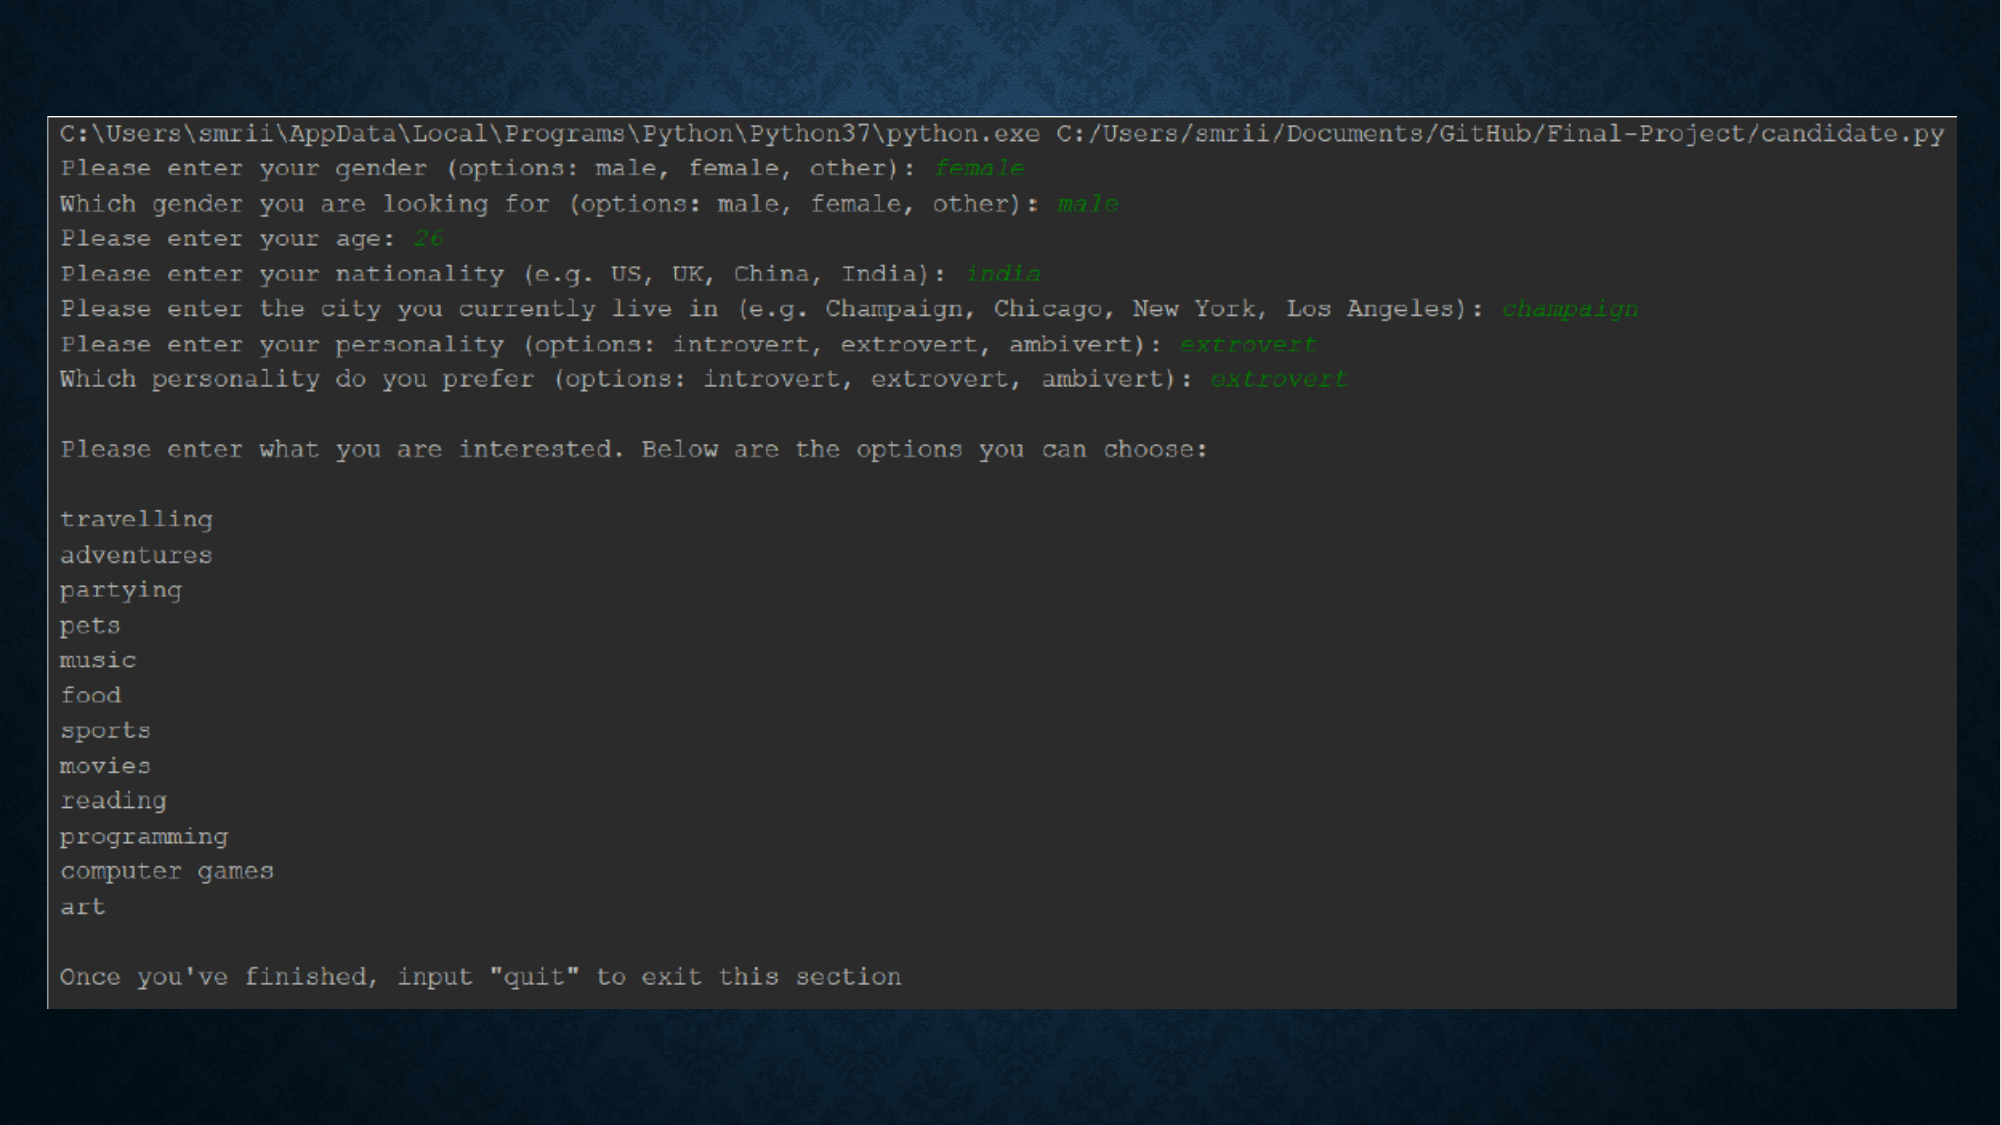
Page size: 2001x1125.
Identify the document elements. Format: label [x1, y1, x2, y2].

list [46, 115, 1958, 1009]
